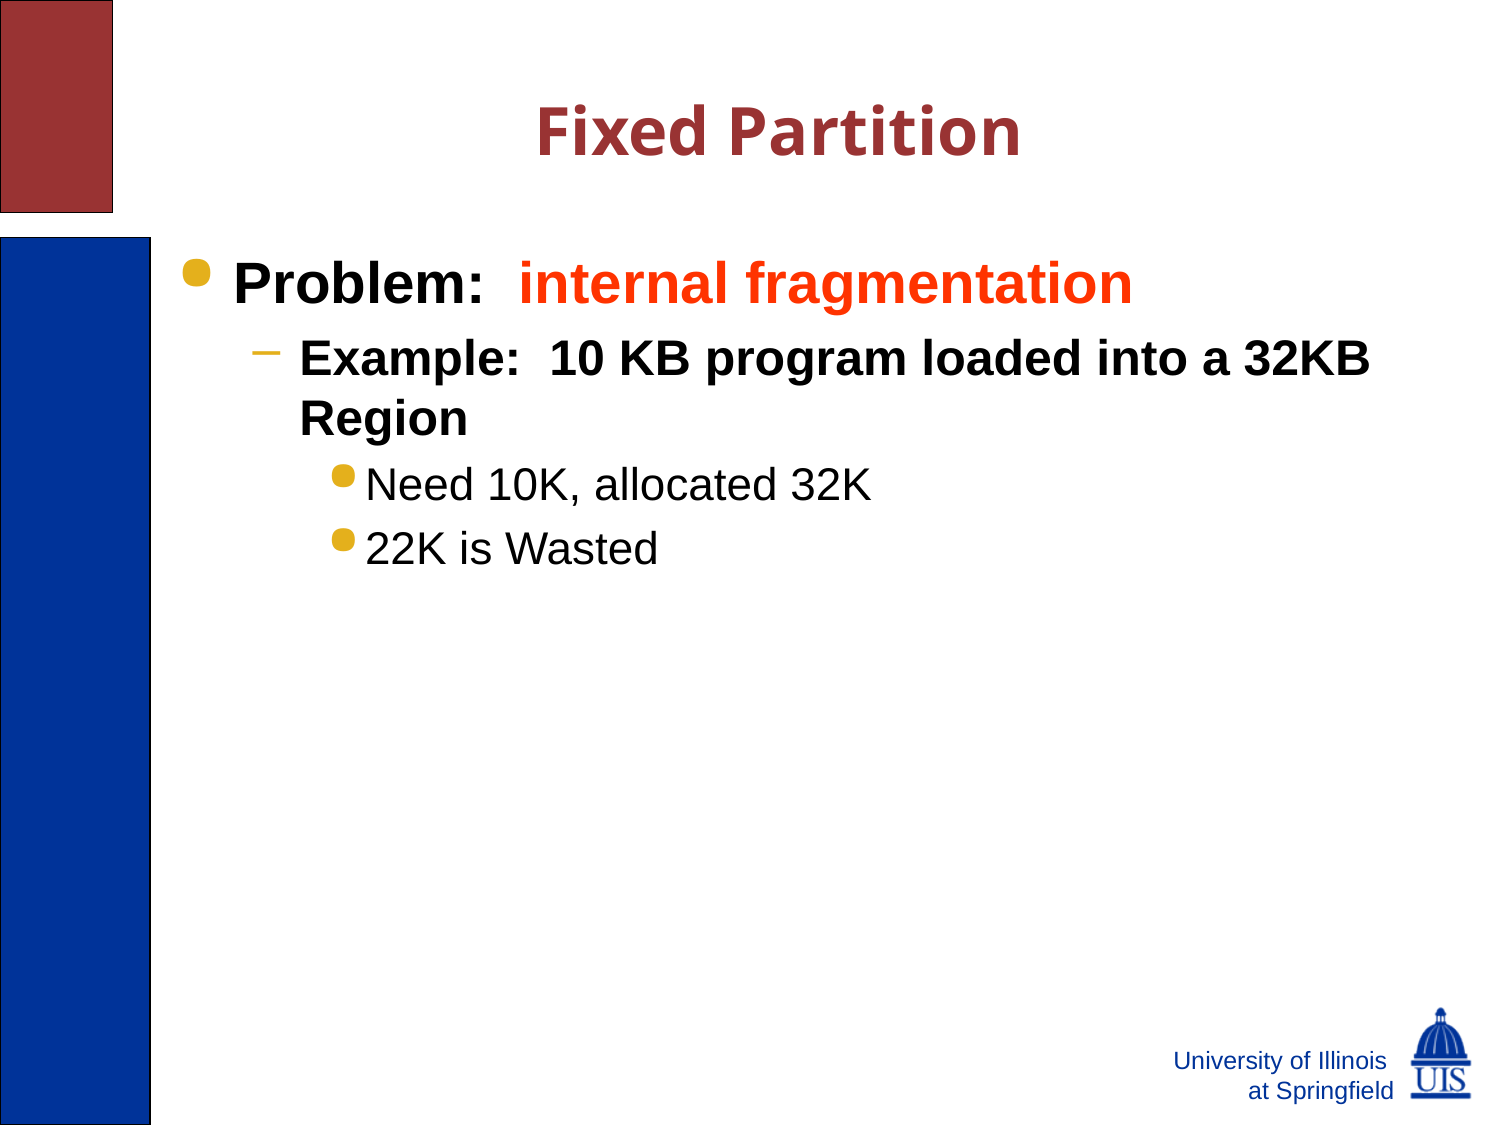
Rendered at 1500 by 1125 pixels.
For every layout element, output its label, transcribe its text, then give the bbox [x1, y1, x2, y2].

picture [1409, 1006, 1473, 1102]
title Fixed Partition [150, 45, 1425, 213]
list Problem: internal fragmentation Example: 10 KB program loaded into a 32KB Region Need 10K, allocated 32K 22K is Wasted [162, 237, 1425, 1005]
